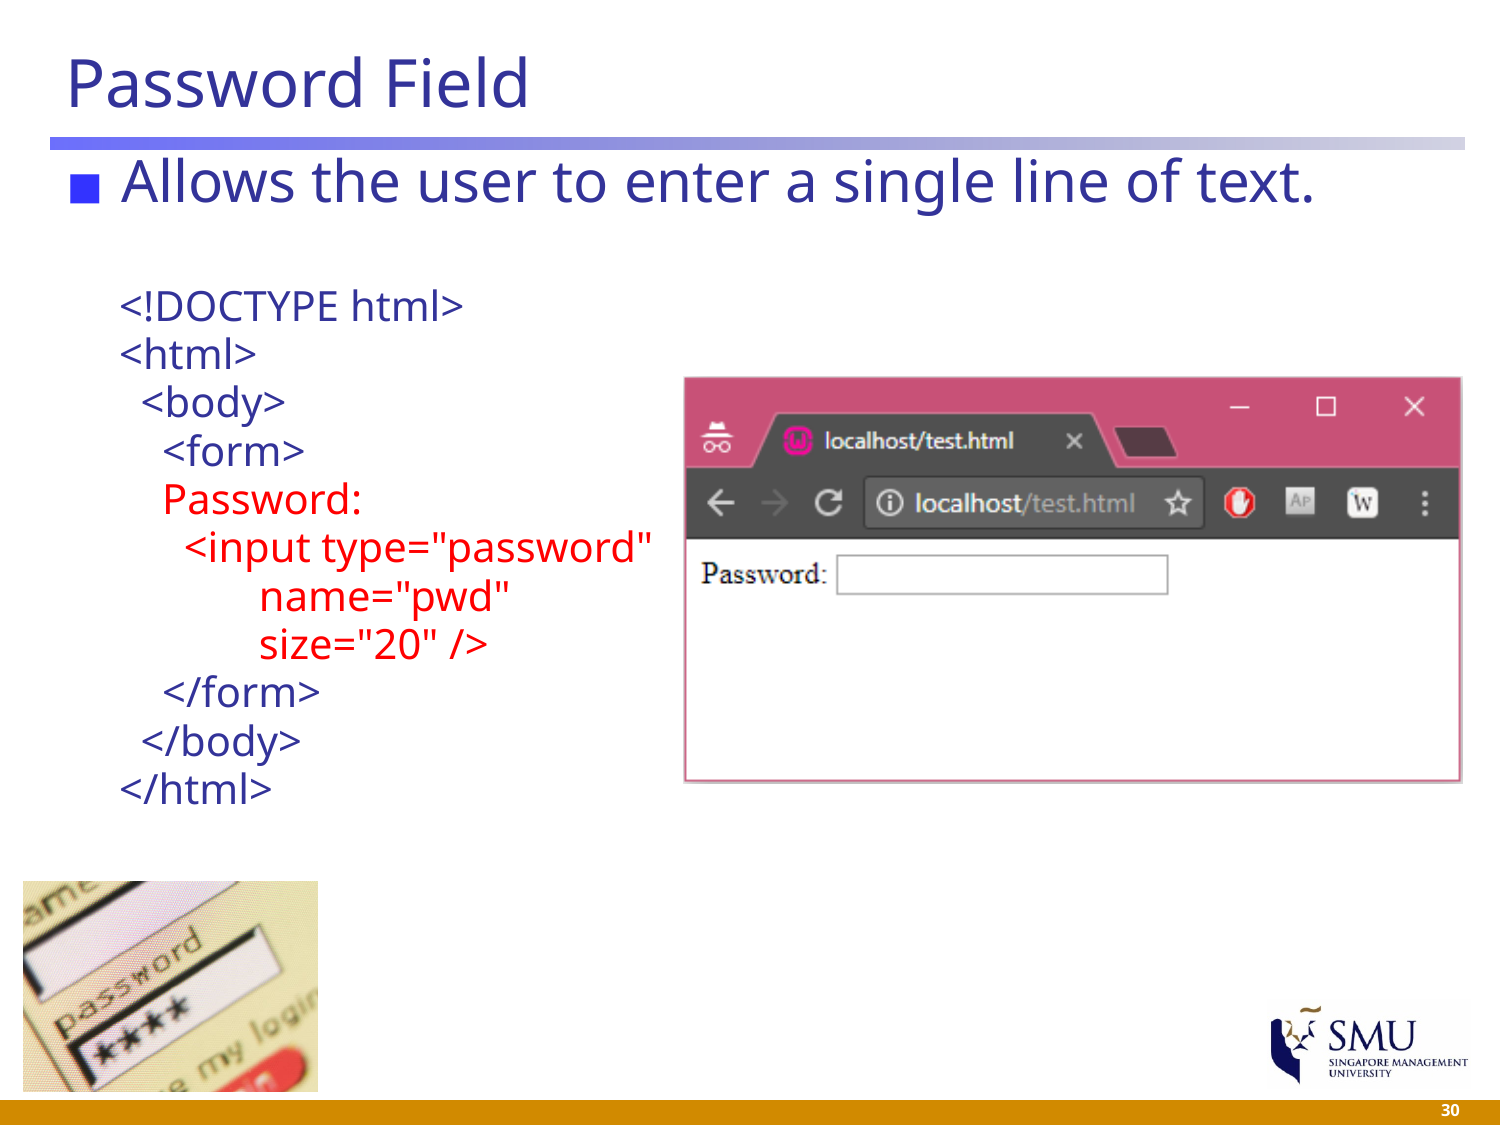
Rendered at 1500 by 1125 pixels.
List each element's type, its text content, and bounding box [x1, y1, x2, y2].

title Password Field [50, 24, 1463, 138]
list Allows the user to enter a single line of text. <!DOCTYPE html> <html> <body> <form> Password: <input type="password" name="pwd" size="20" /> </form> </body> </html> [50, 149, 1463, 1063]
slide_number 30 [1262, 1072, 1475, 1123]
picture [1267, 999, 1471, 1072]
picture [683, 376, 1463, 784]
picture [23, 881, 319, 1092]
